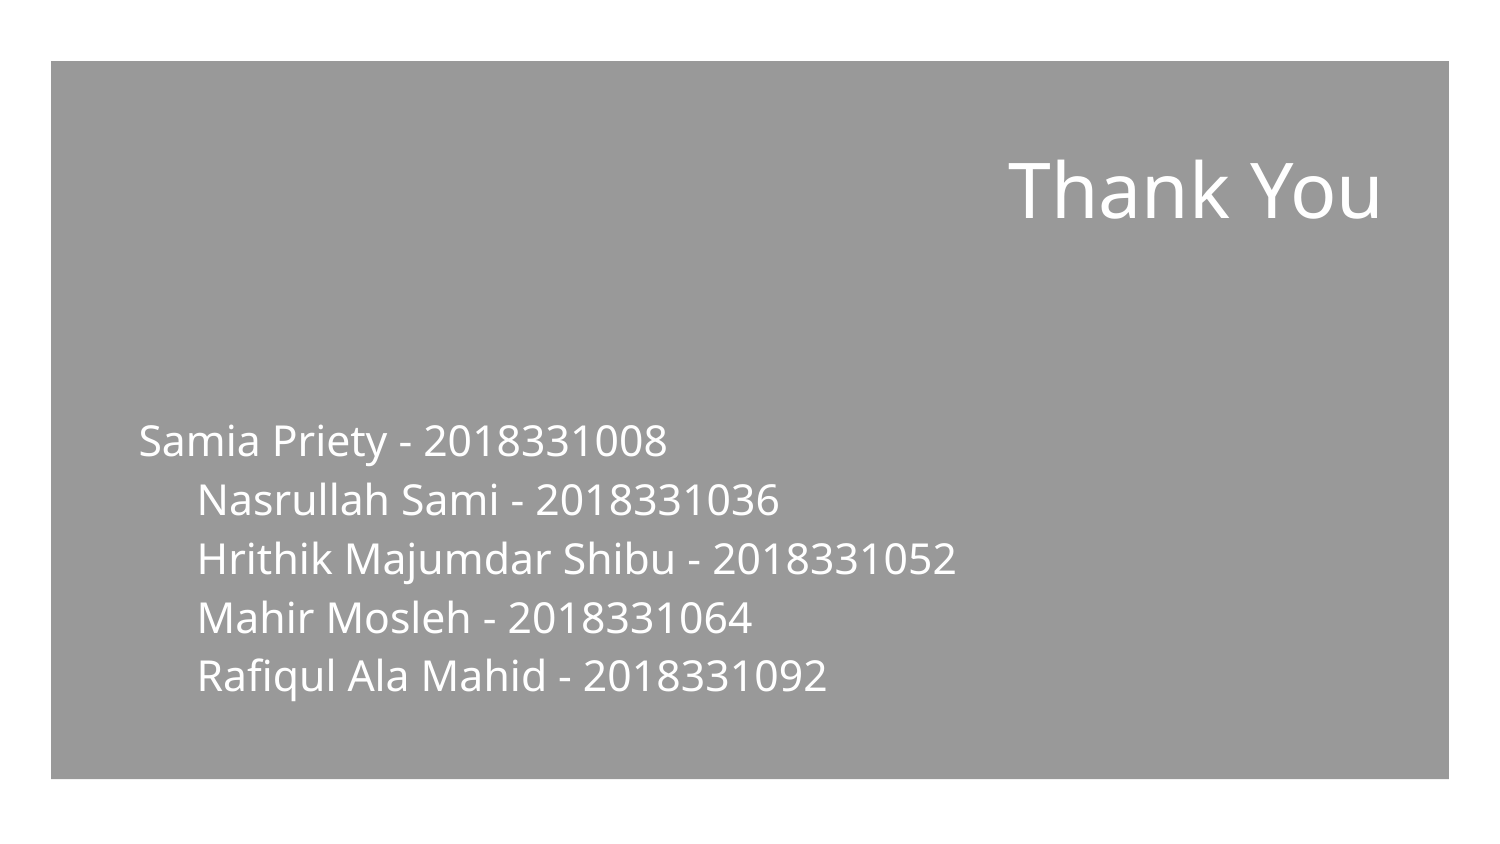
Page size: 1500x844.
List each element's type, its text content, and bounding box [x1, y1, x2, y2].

title Thank You Samia Priety - 2018331008 Nasrullah Sami - 2018331036 Hrithik Majumdar Shibu - 2018331052 Mahir Mosleh - 2018331064 Rafiqul Ala Mahid - 2018331092 [51, 61, 1449, 780]
